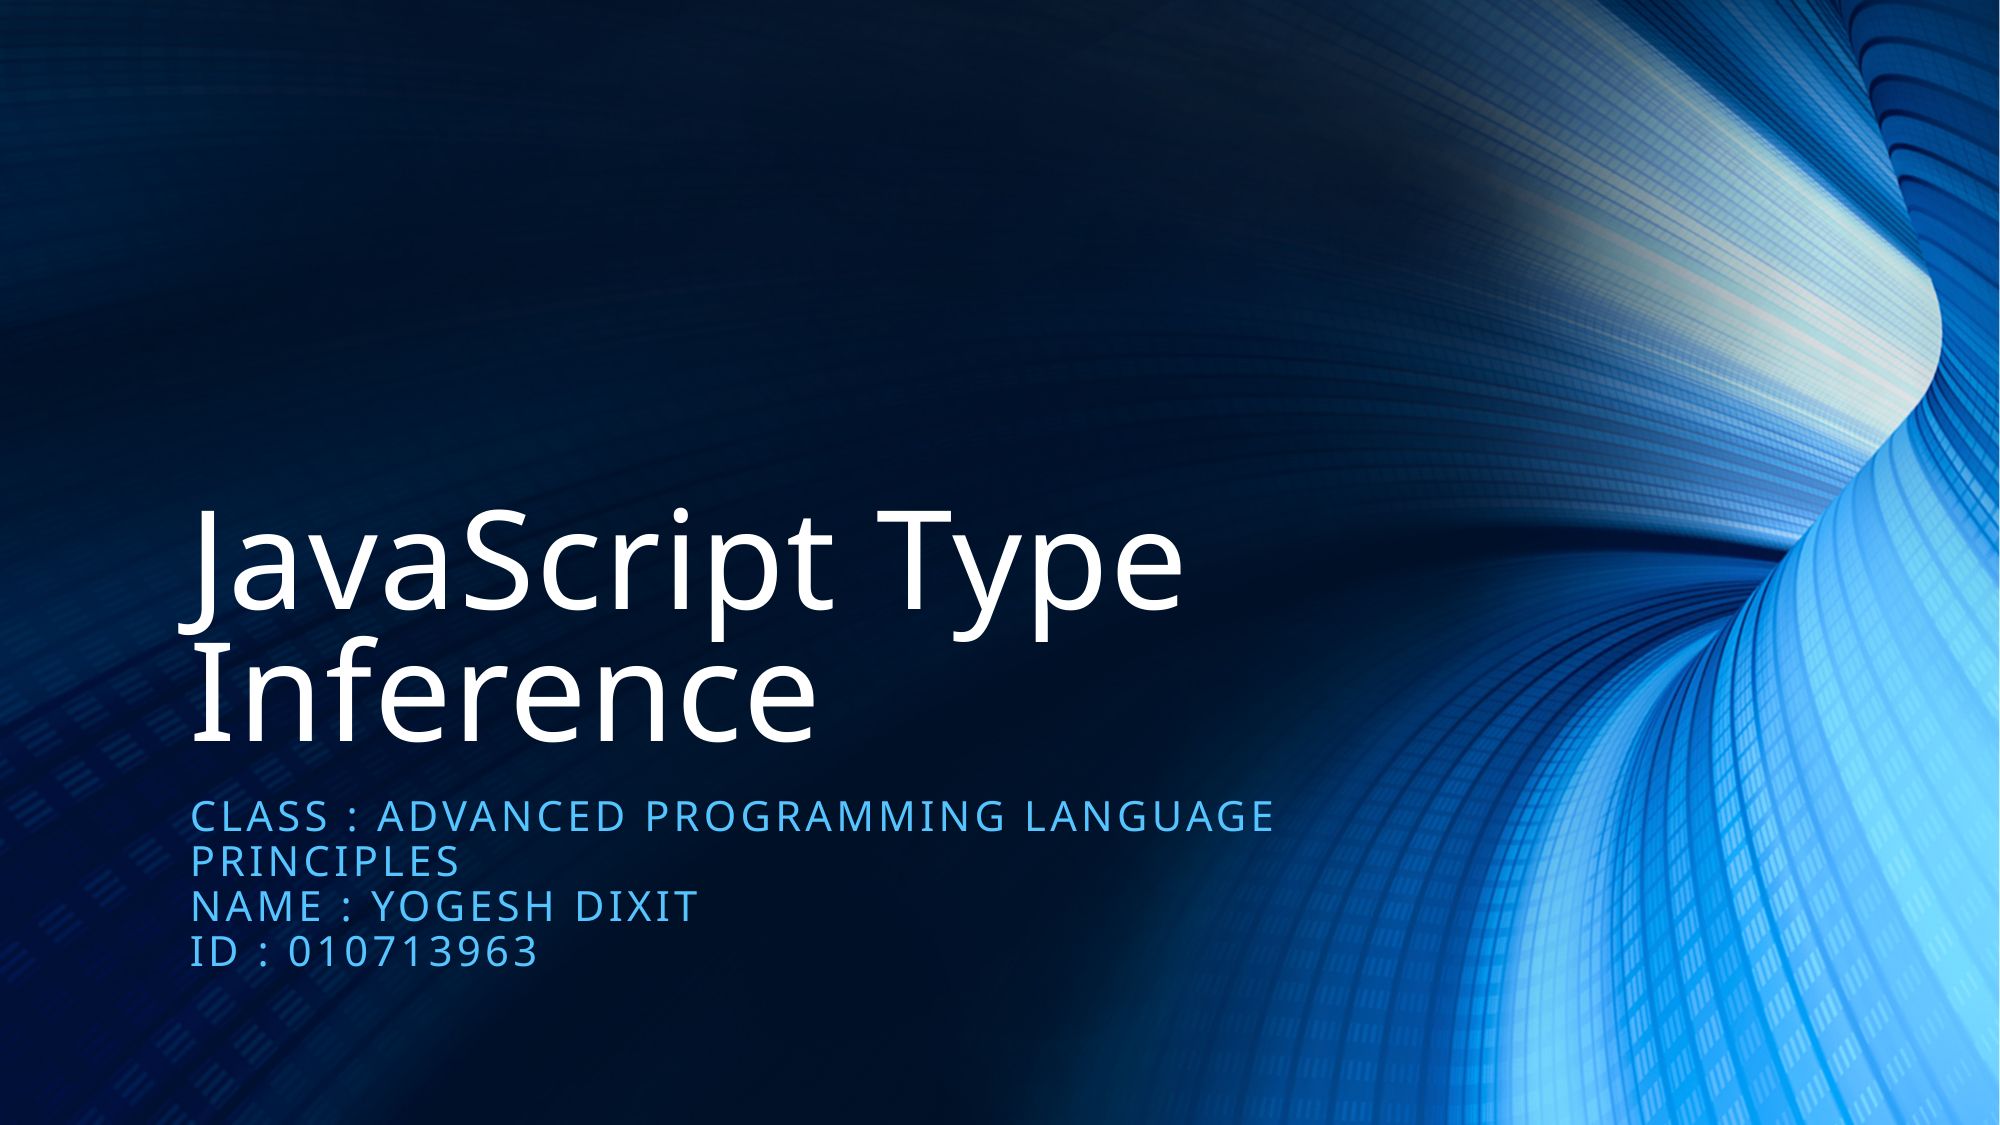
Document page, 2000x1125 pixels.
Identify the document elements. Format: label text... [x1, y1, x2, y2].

subtitle Class : Advanced Programming Language Principles Name : Yogesh Dixit ID : 010713963 [174, 787, 1525, 988]
title JavaScript Type Inference [174, 299, 1525, 775]
picture [0, 0, 2000, 1125]
